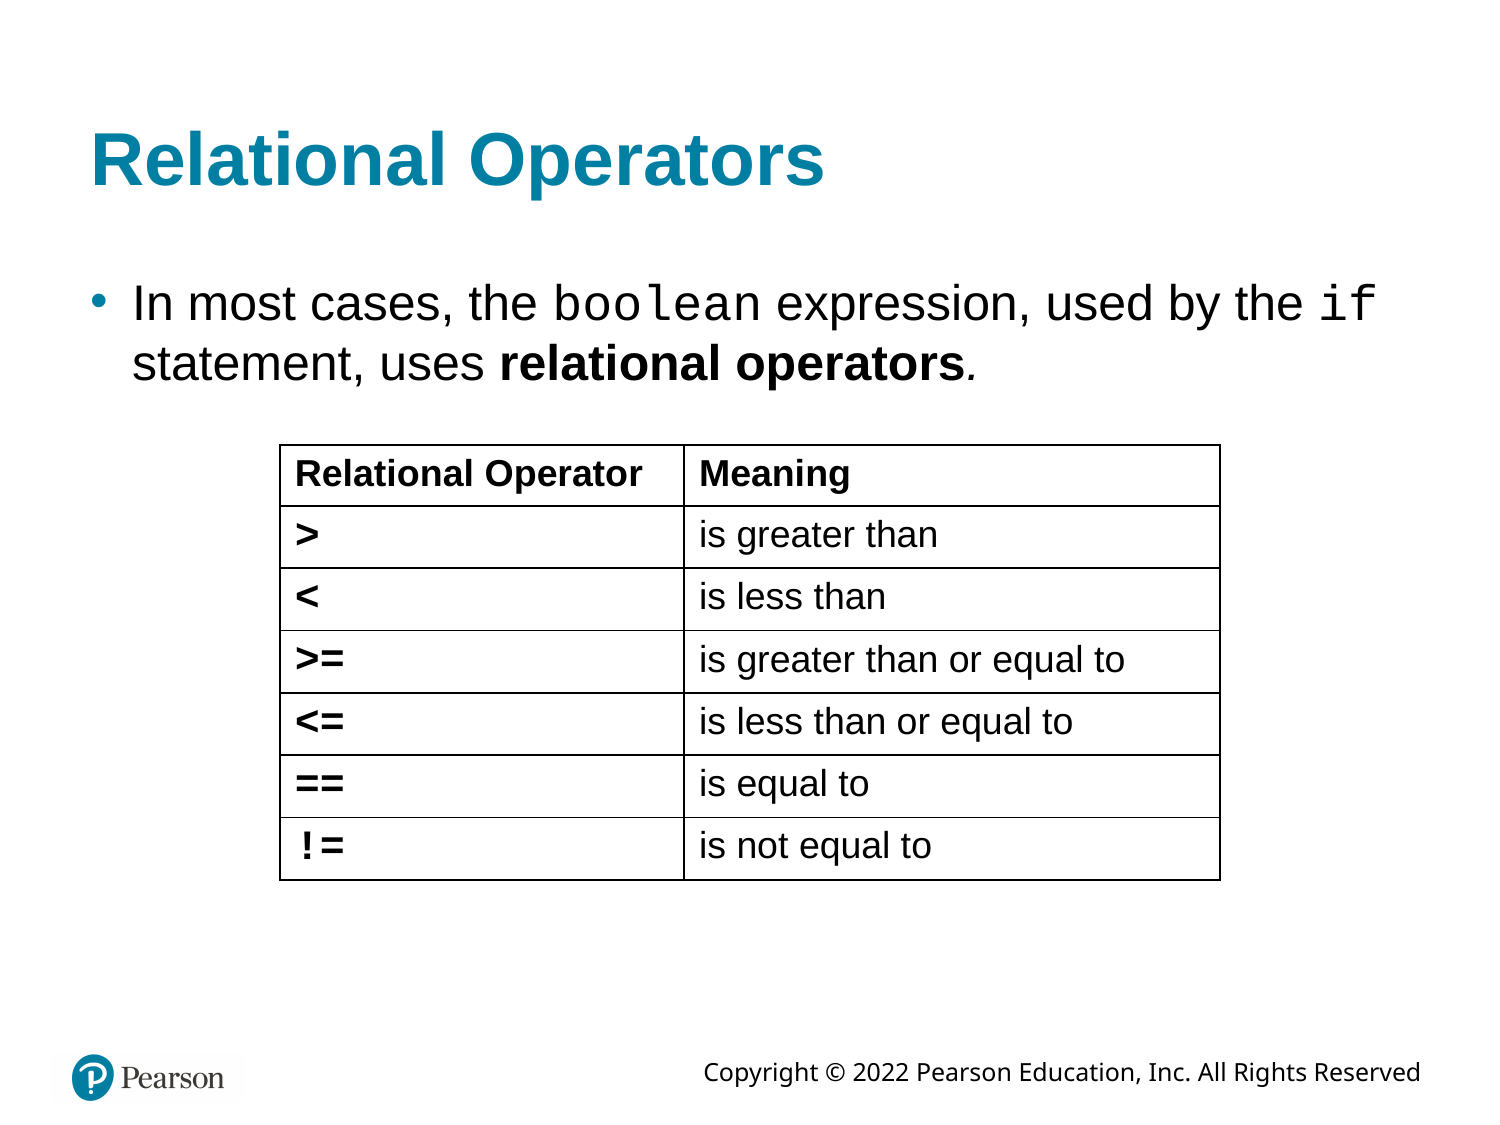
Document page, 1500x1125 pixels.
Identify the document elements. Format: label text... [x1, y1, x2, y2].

table_cell is equal to [685, 756, 1219, 817]
table_cell is greater than or equal to [685, 631, 1219, 692]
table_header Meaning [685, 446, 1219, 505]
table_cell >= [281, 631, 683, 692]
table_header Relational Operator [281, 446, 683, 505]
table_cell > [281, 507, 683, 567]
table_cell is less than or equal to [685, 694, 1219, 754]
table_cell is greater than [685, 507, 1219, 567]
table_cell < [281, 569, 683, 630]
list In most cases, the boolean expression, used by the if statement, uses relational operators. [75, 255, 1425, 408]
table_cell == [281, 756, 683, 817]
table_cell is not equal to [685, 818, 1219, 879]
table_cell != [281, 818, 683, 879]
picture [51, 1053, 245, 1102]
table_cell <= [281, 694, 683, 754]
title Relational Operators [75, 35, 1425, 216]
table_cell is less than [685, 569, 1219, 630]
